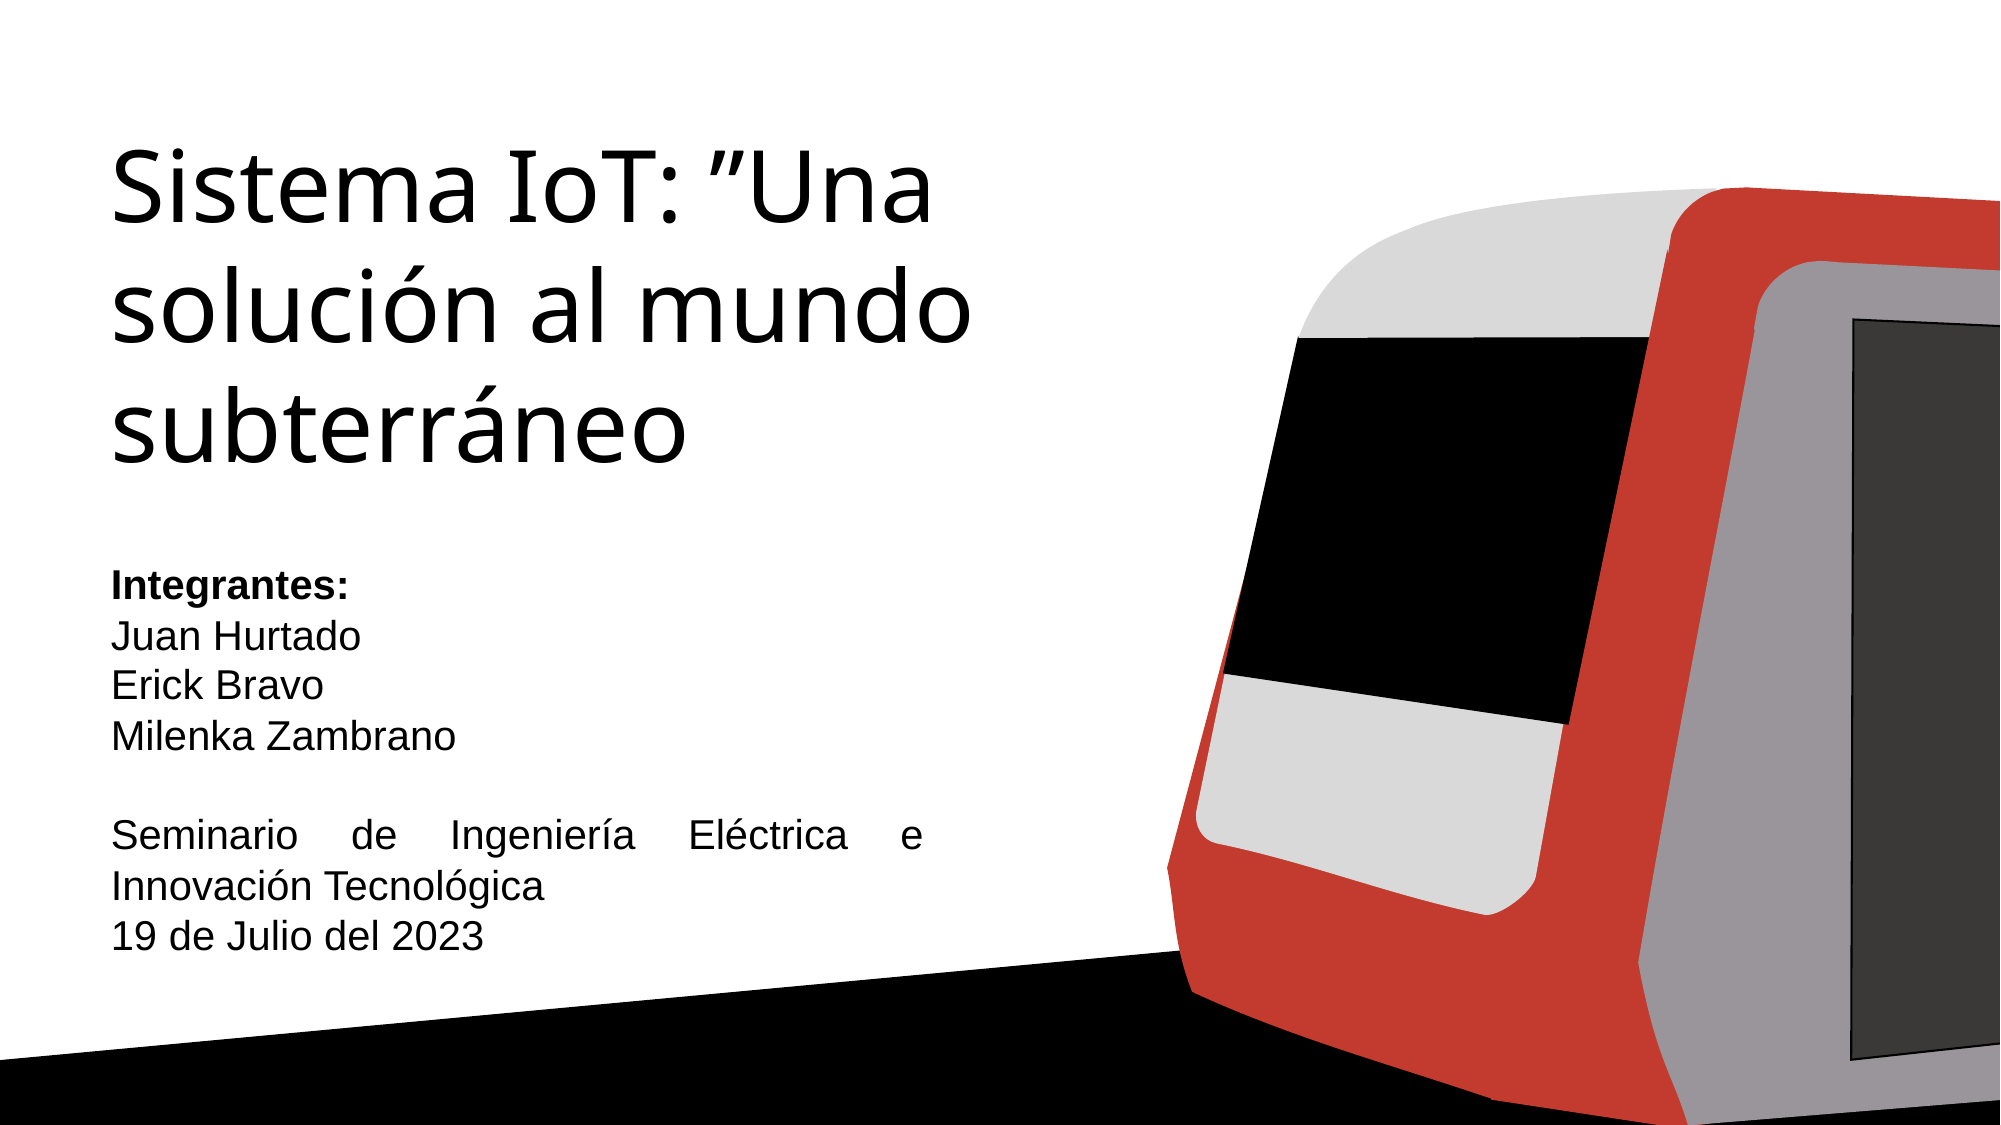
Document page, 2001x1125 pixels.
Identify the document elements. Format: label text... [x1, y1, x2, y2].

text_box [1167, 187, 2000, 1125]
text_box Sistema IoT: ”Una solución al mundo subterráneo [96, 114, 1049, 490]
text_box [0, 951, 1167, 1125]
text_box Integrantes: Juan Hurtado Erick Bravo Milenka Zambrano Seminario de Ingeniería Eléctrica e Innovación Tecnológica 19 de Julio del 2023 [96, 550, 939, 966]
